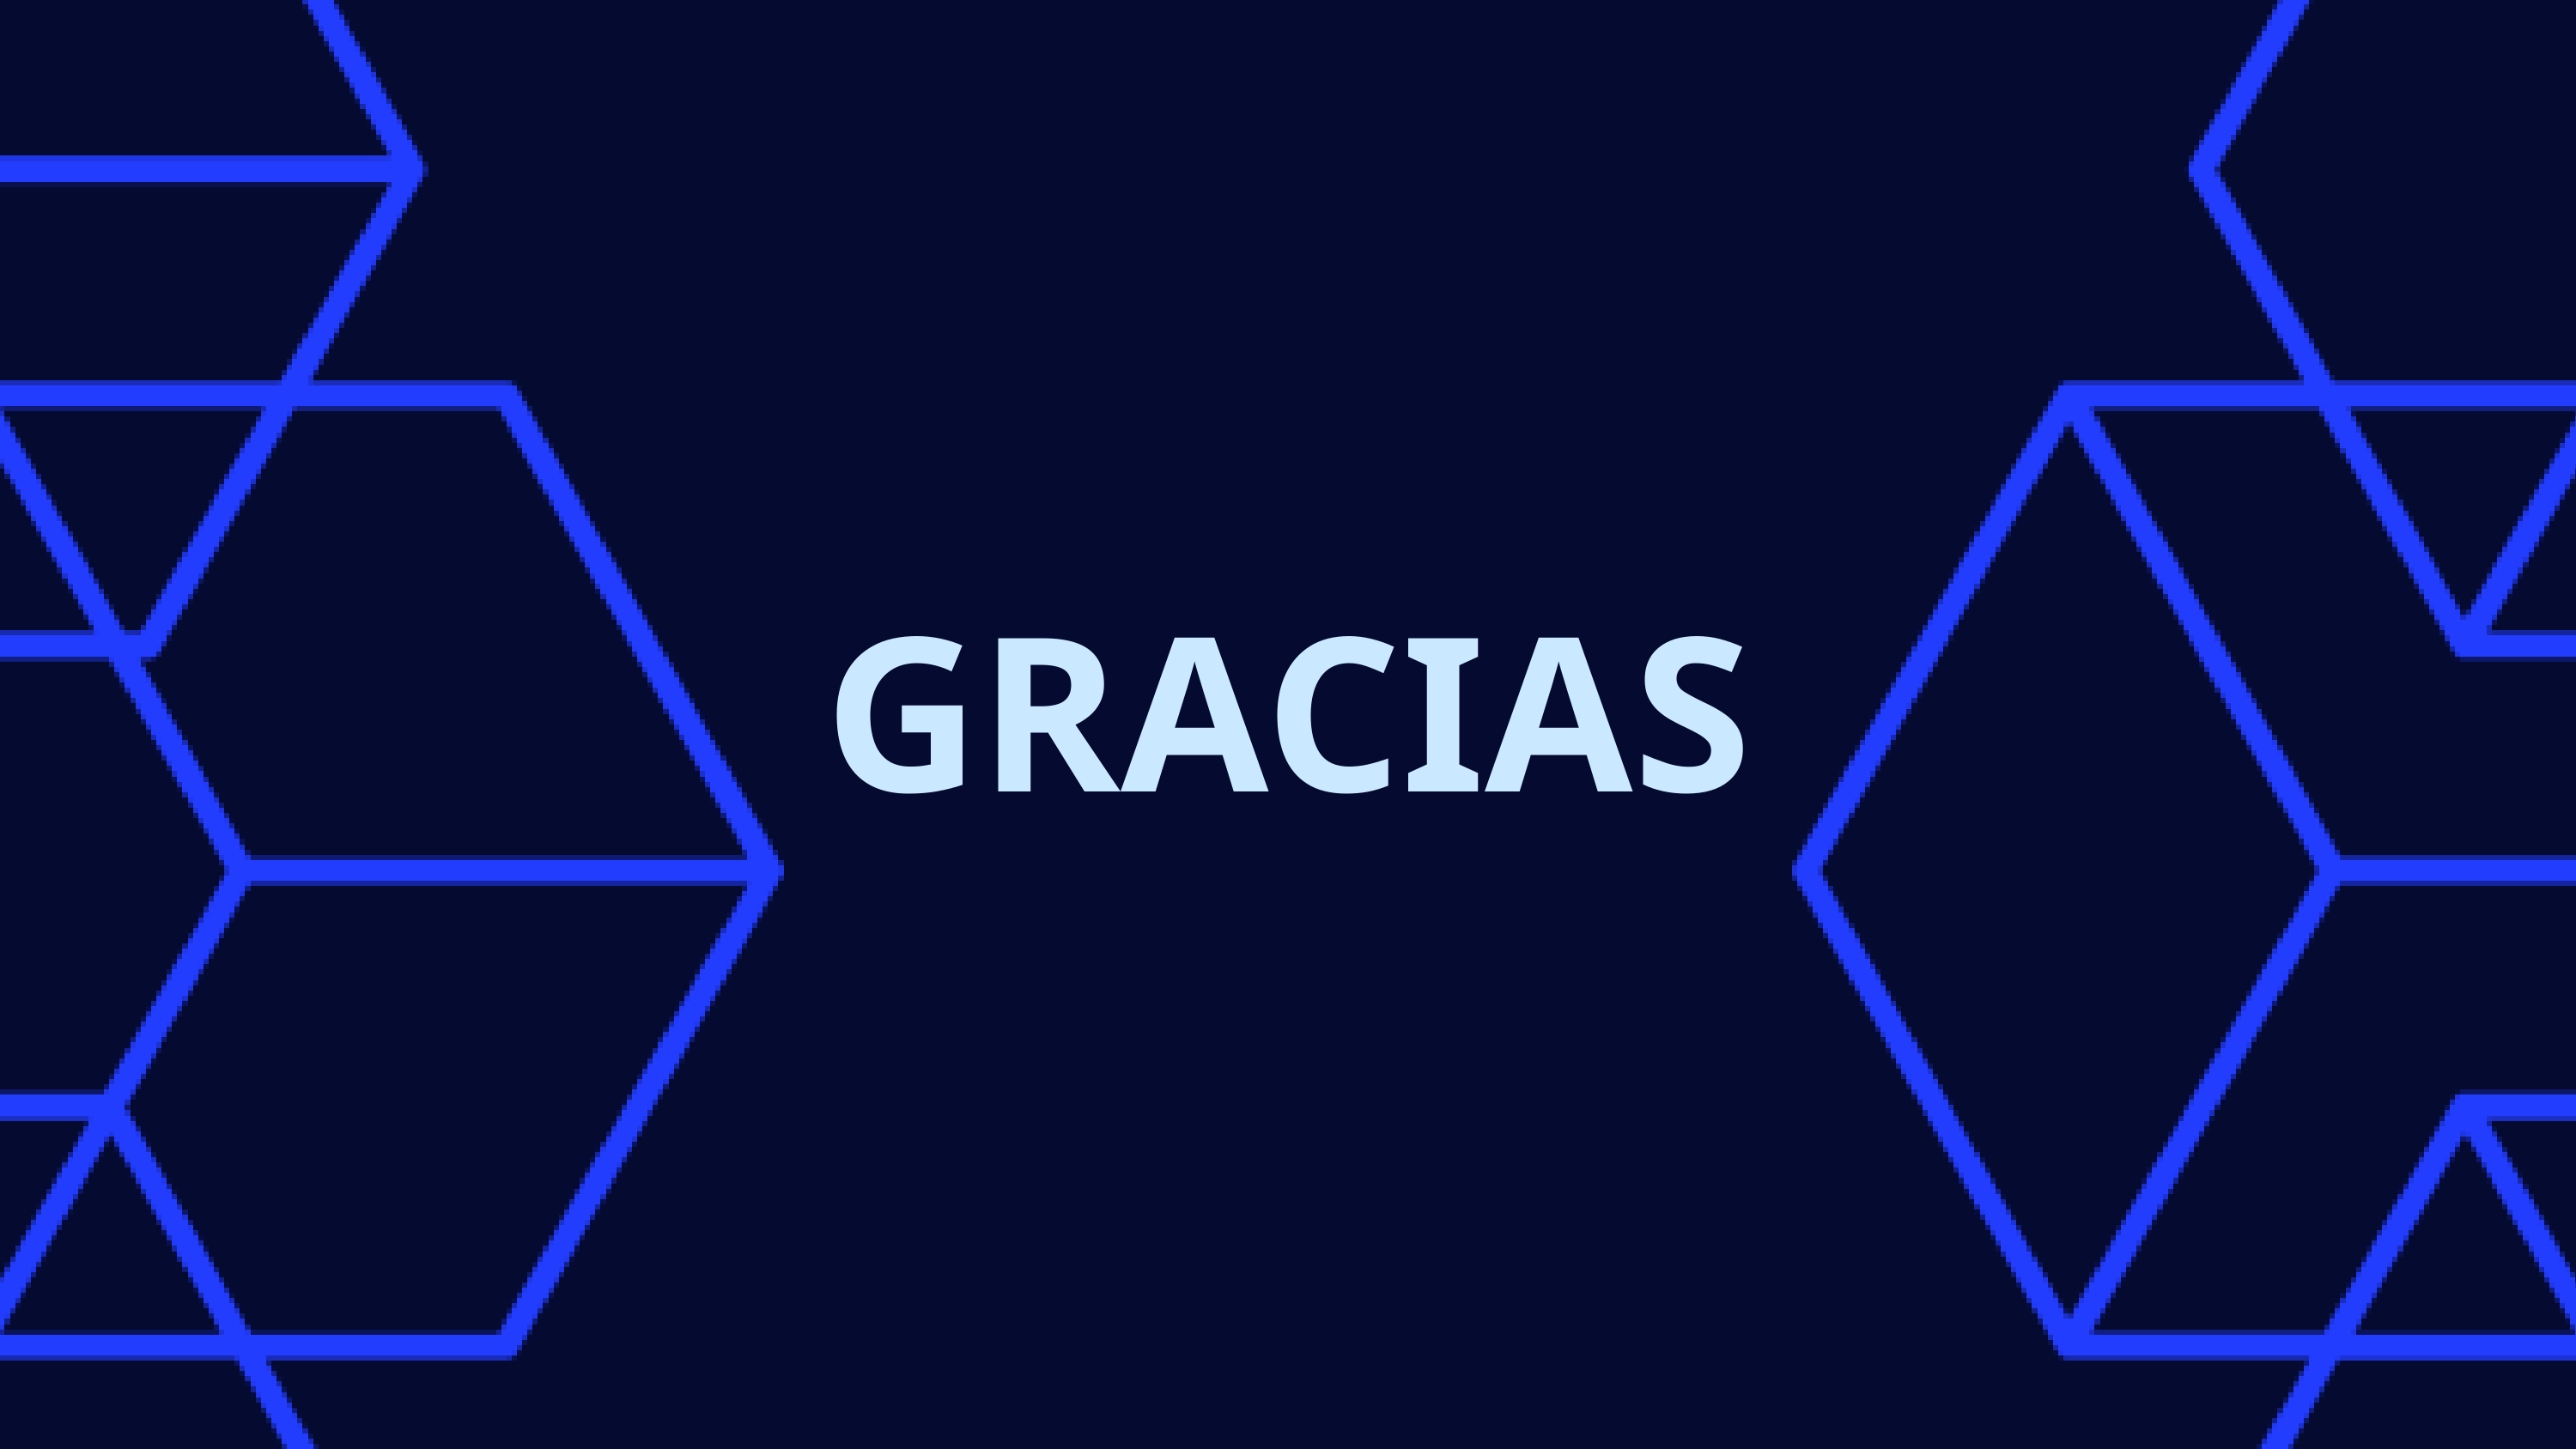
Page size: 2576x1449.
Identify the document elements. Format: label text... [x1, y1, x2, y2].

text_box [1792, 0, 2576, 1449]
text_box [0, 0, 784, 1449]
text_box GRACIAS [784, 654, 1792, 835]
